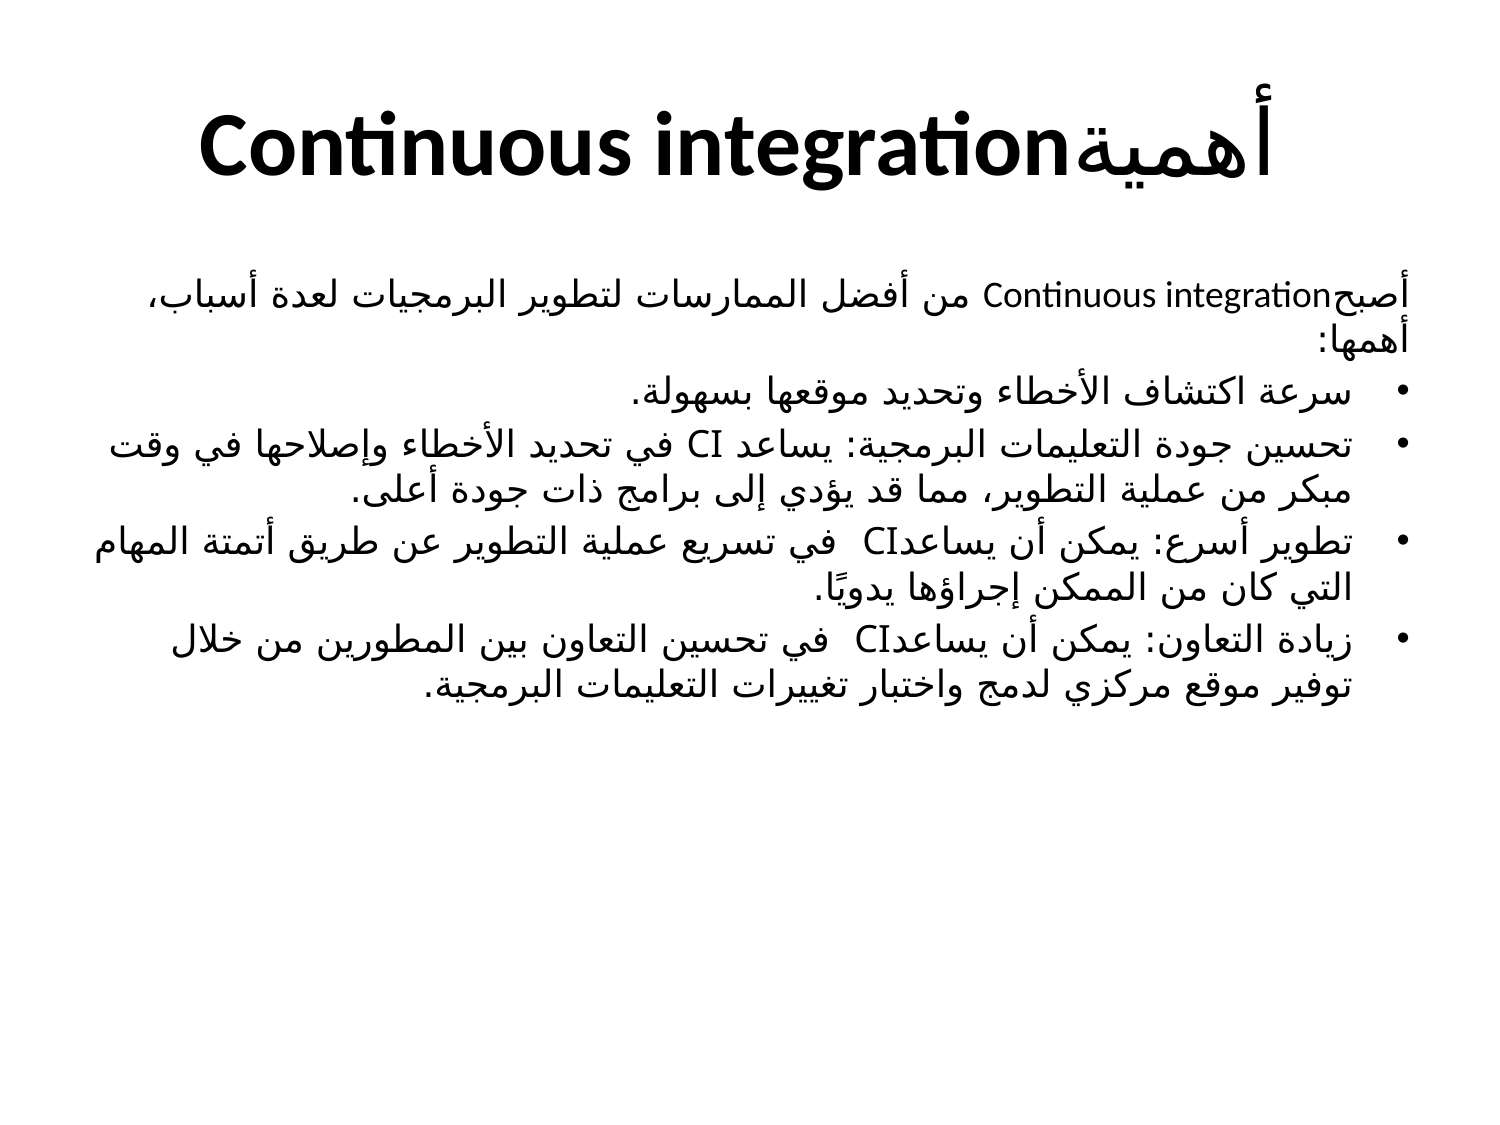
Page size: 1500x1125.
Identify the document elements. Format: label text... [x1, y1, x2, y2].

list أصبحContinuous integration من أفضل الممارسات لتطوير البرمجيات لعدة أسباب، أهمها: سرعة اكتشاف الأخطاء وتحديد موقعها بسهولة. تحسين جودة التعليمات البرمجية: يساعد CI في تحديد الأخطاء وإصلاحها في وقت مبكر من عملية التطوير، مما قد يؤدي إلى برامج ذات جودة أعلى. تطوير أسرع: يمكن أن يساعدCI في تسريع عملية التطوير عن طريق أتمتة المهام التي كان من الممكن إجراؤها يدويًا. زيادة التعاون: يمكن أن يساعدCI في تحسين التعاون بين المطورين من خلال توفير موقع مركزي لدمج واختبار تغييرات التعليمات البرمجية. [75, 262, 1425, 1005]
title Continuous integrationأهمية [75, 45, 1425, 233]
